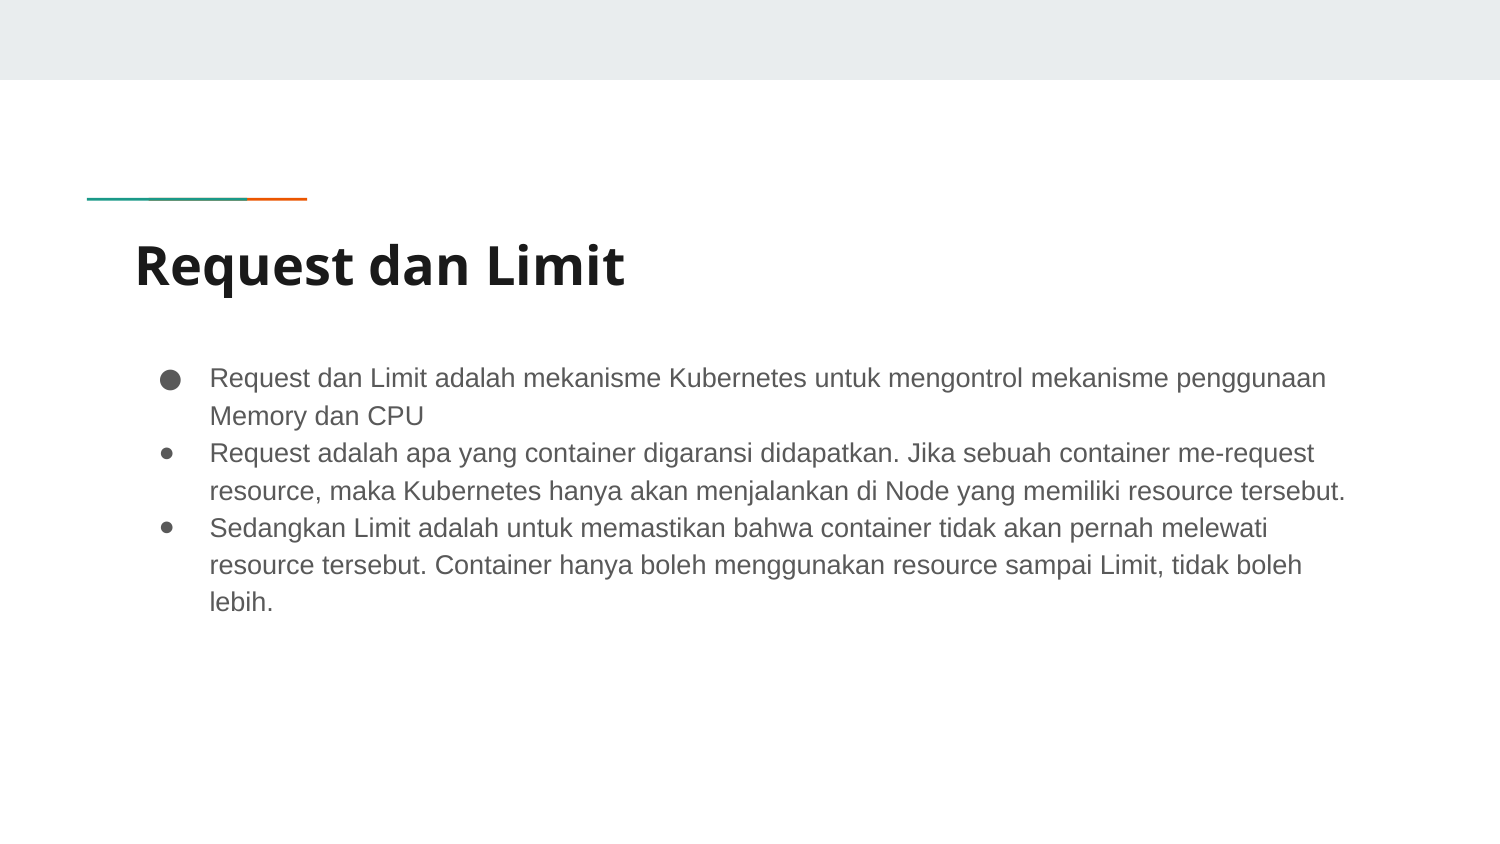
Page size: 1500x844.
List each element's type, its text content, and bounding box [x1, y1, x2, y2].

title Request dan Limit [119, 216, 1381, 305]
list Request dan Limit adalah mekanisme Kubernetes untuk mengontrol mekanisme penggunaan Memory dan CPU Request adalah apa yang container digaransi didapatkan. Jika sebuah container me-request resource, maka Kubernetes hanya akan menjalankan di Node yang memiliki resource tersebut. Sedangkan Limit adalah untuk memastikan bahwa container tidak akan pernah melewati resource tersebut. Container hanya boleh menggunakan resource sampai Limit, tidak boleh lebih. [119, 341, 1381, 712]
